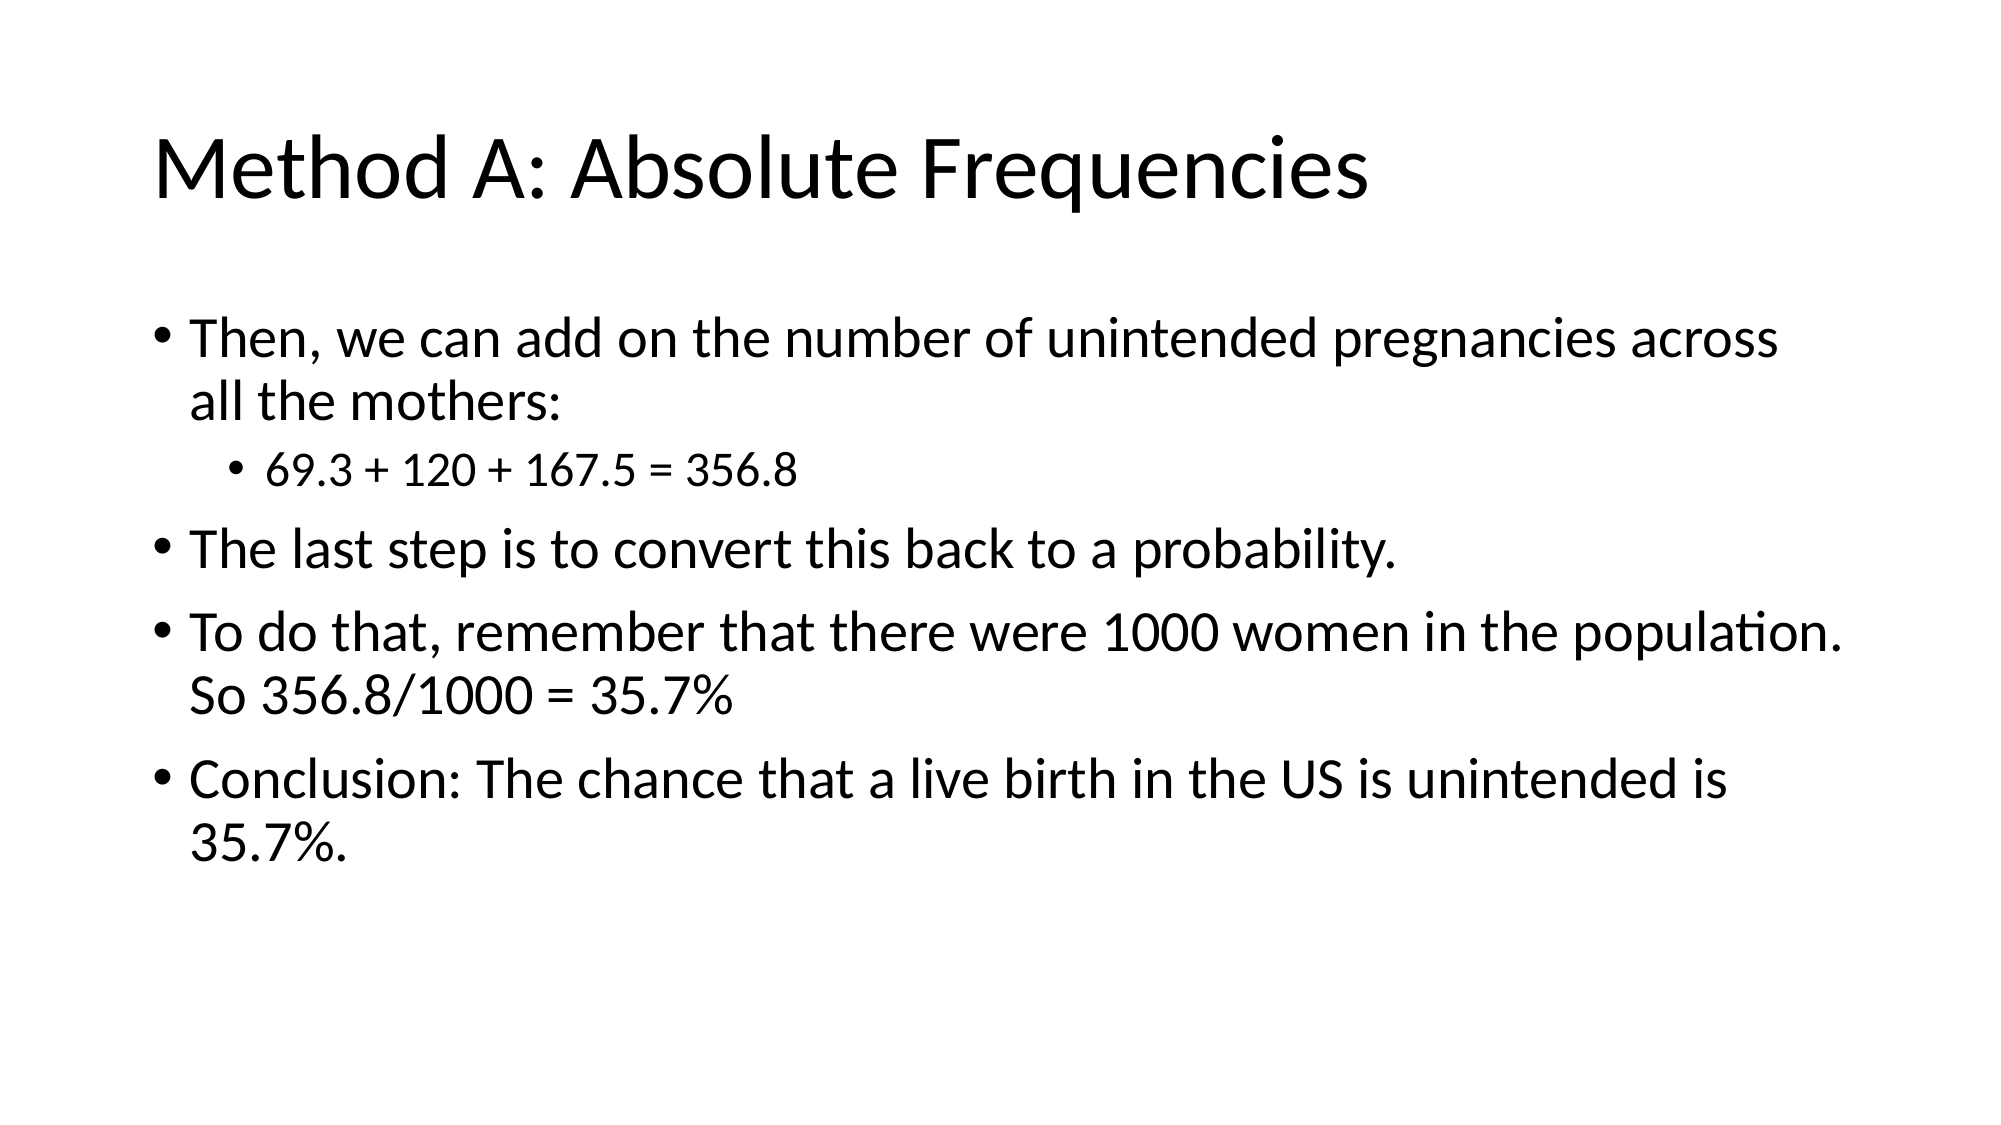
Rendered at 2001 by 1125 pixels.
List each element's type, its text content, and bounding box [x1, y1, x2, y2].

title Method A: Absolute Frequencies [137, 59, 1863, 278]
list Then, we can add on the number of unintended pregnancies across all the mothers: 69.3 + 120 + 167.5 = 356.8 The last step is to convert this back to a probability. To do that, remember that there were 1000 women in the population. So 356.8/1000 = 35.7% Conclusion: The chance that a live birth in the US is unintended is 35.7%. [137, 299, 1863, 1014]
